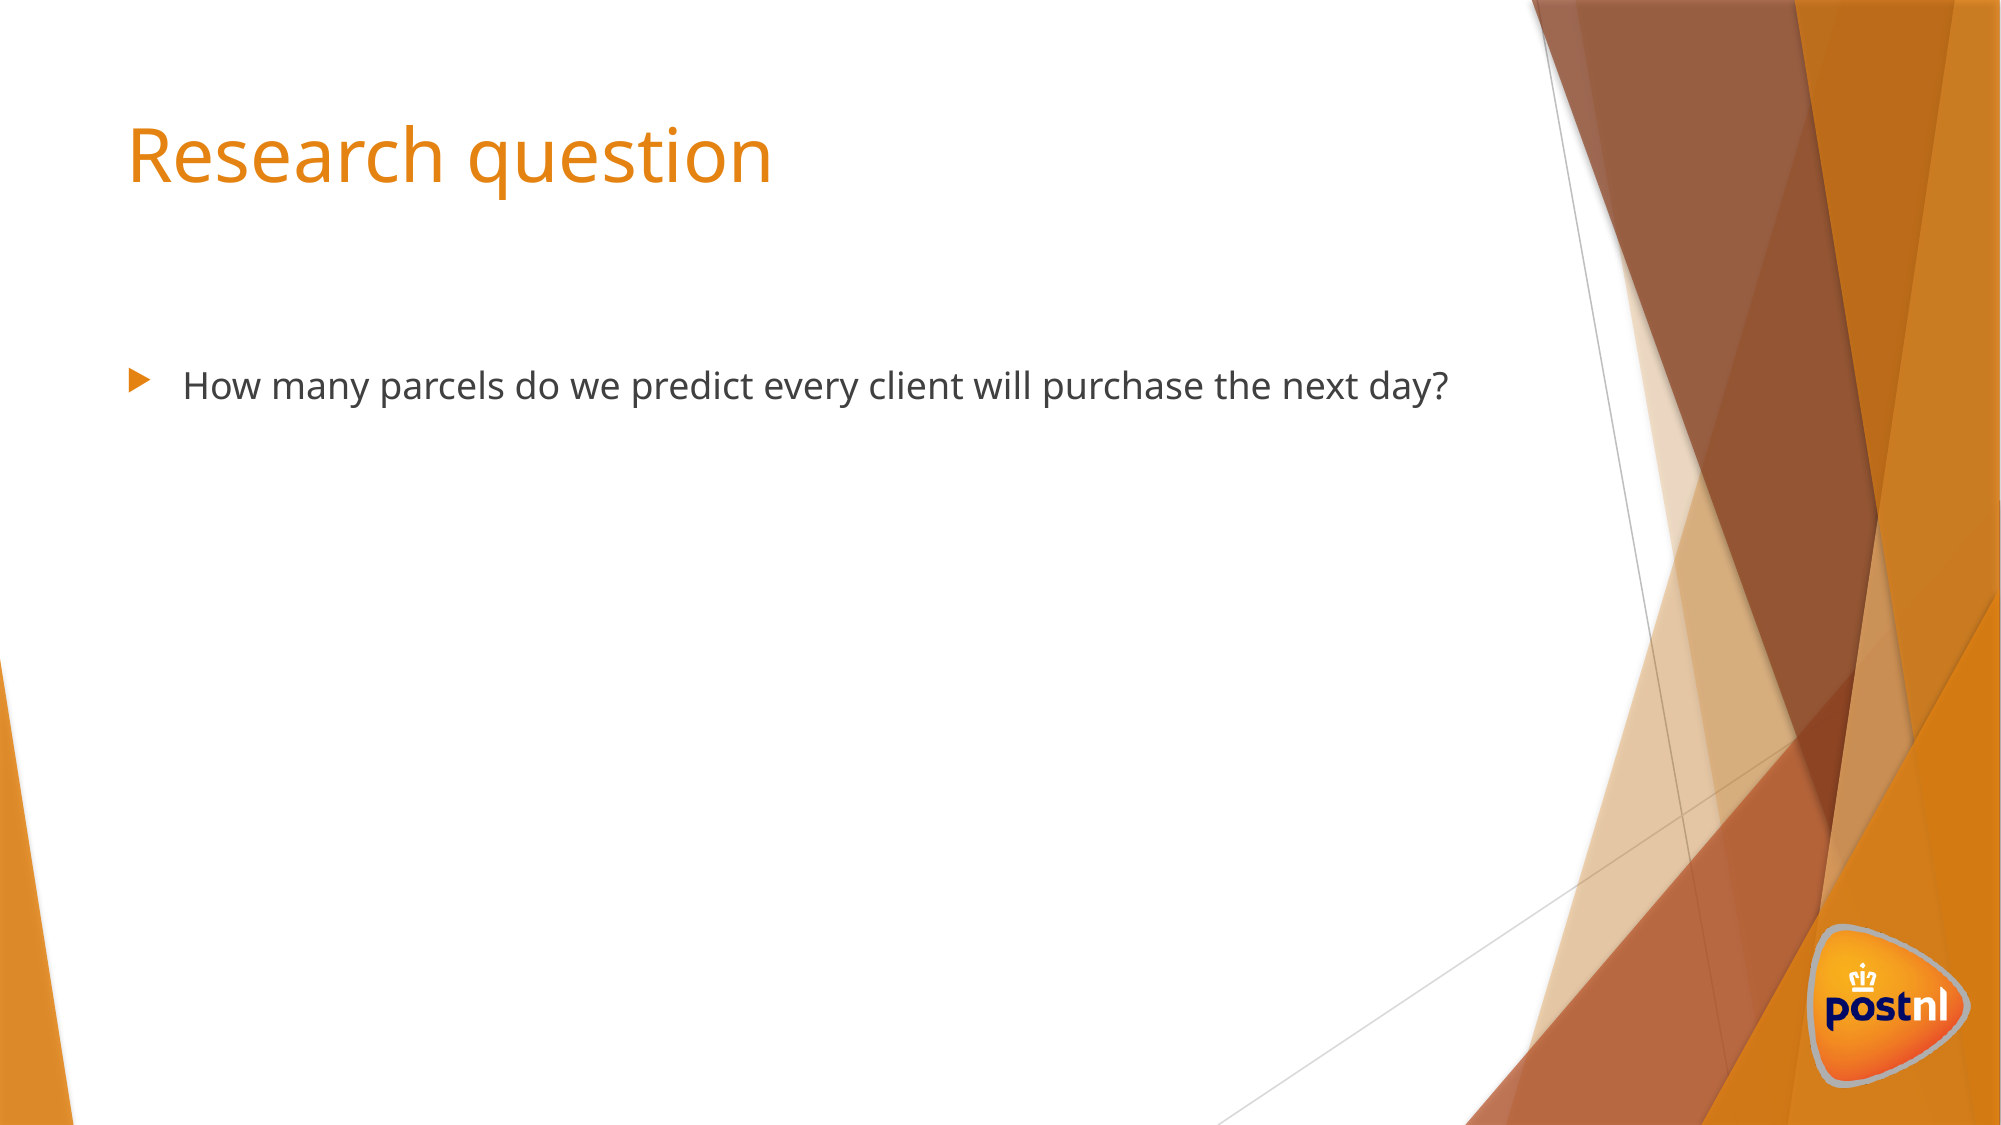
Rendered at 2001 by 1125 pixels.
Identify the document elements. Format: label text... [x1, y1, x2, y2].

list How many parcels do we predict every client will purchase the next day? [111, 354, 1522, 992]
title Research question [111, 99, 1522, 317]
picture [1805, 923, 1972, 1090]
